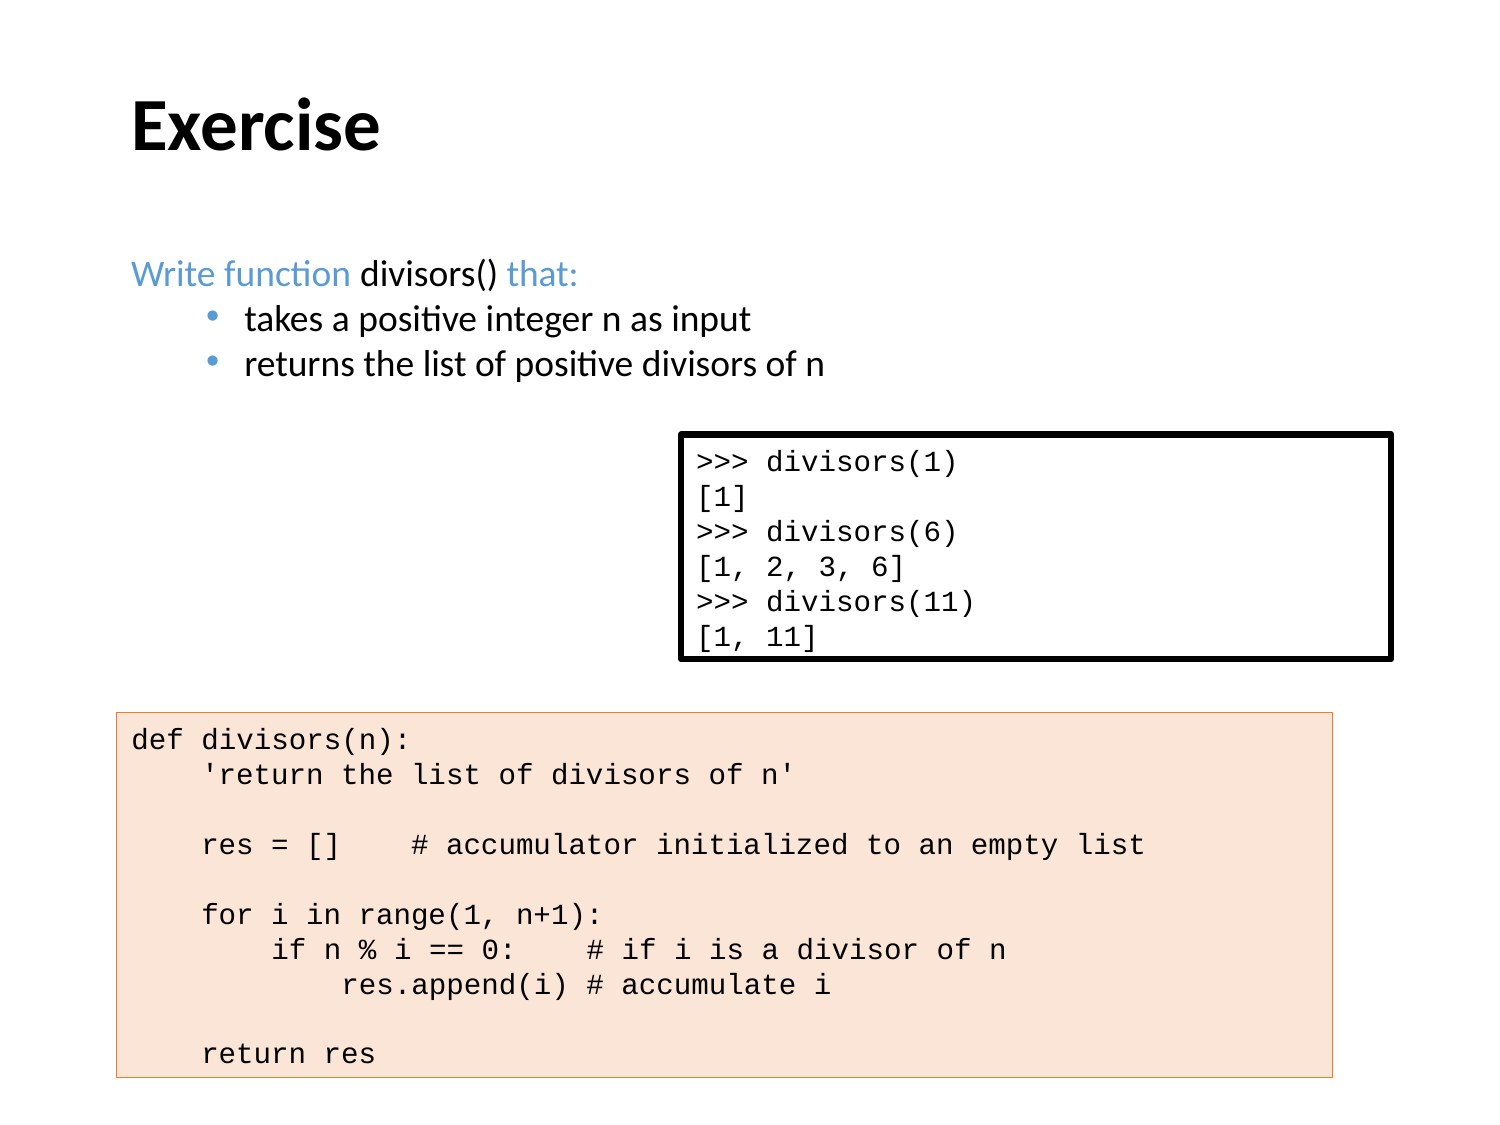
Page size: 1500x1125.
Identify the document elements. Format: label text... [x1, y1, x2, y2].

text_box Exercise [116, 0, 1392, 242]
text_box Write function divisors() that: takes a positive integer n as input returns the list of positive divisors of n [116, 241, 873, 391]
text_box >>> divisors(1) [1] >>> divisors(6) [1, 2, 3, 6] >>> divisors(11) [1, 11] [681, 434, 1392, 660]
text_box def divisors(n): 'return the list of divisors of n' res = [] # accumulator initialized to an empty list for i in range(1, n+1): if n % i == 0: # if i is a divisor of n res.append(i) # accumulate i return res [116, 712, 1333, 1078]
